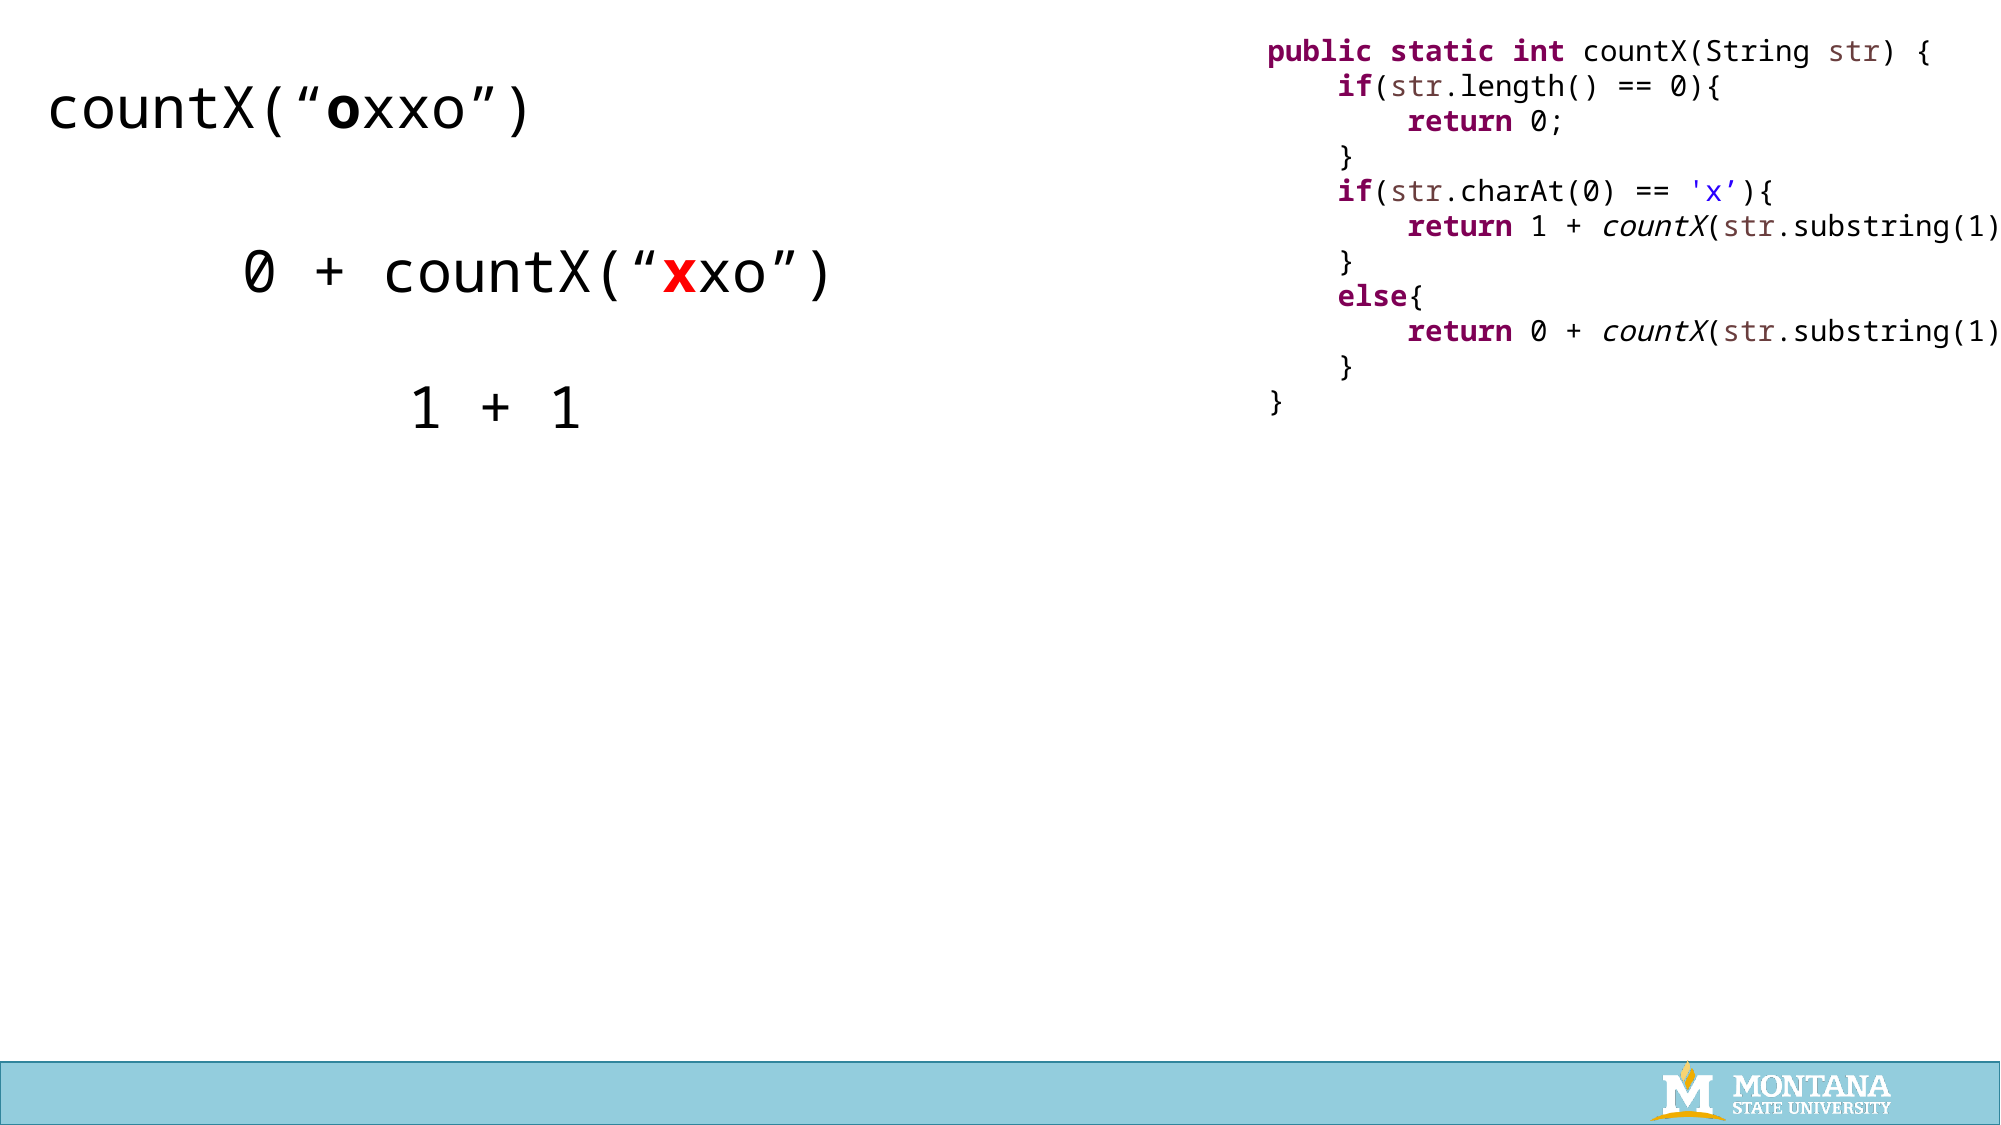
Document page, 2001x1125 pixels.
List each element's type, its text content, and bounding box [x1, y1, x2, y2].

text_box 0 + countX(“xxo”) [227, 226, 853, 312]
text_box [1892, 1060, 2000, 1125]
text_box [0, 1060, 1647, 1125]
text_box countX(“oxxo”) [31, 62, 552, 148]
picture [1649, 1060, 1892, 1122]
text_box public static int countX(String str) { if(str.length() == 0){ return 0; } if(str.charAt(0) == 'x’){ return 1 + countX(str.substring(1)); } else{ return 0 + countX(str.substring(1)); } } [1252, 24, 2000, 425]
text_box 1 + 1 [393, 362, 599, 448]
